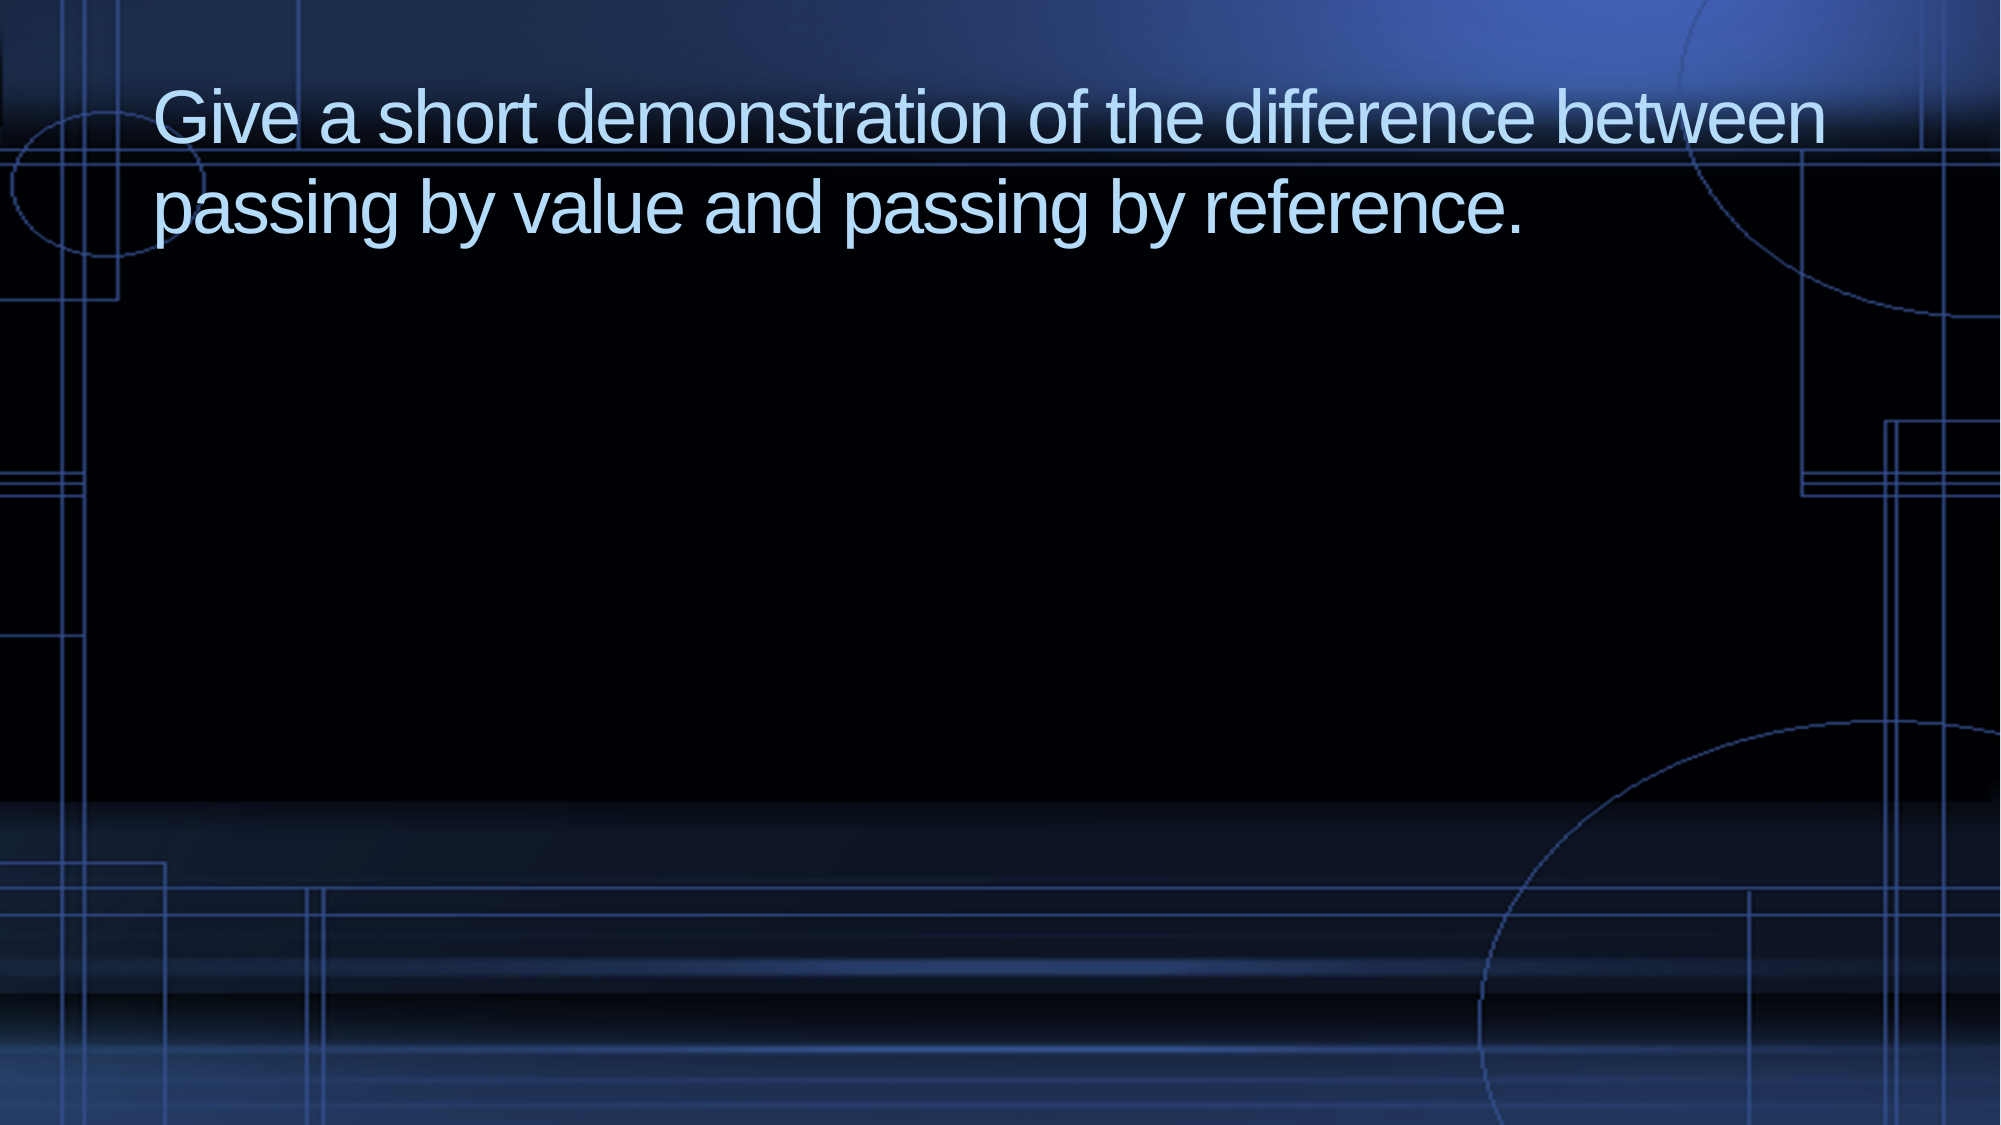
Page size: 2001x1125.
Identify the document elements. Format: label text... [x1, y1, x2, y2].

title Give a short demonstration of the difference between passing by value and passing by reference. [137, 59, 1900, 278]
picture [0, 0, 2001, 1125]
